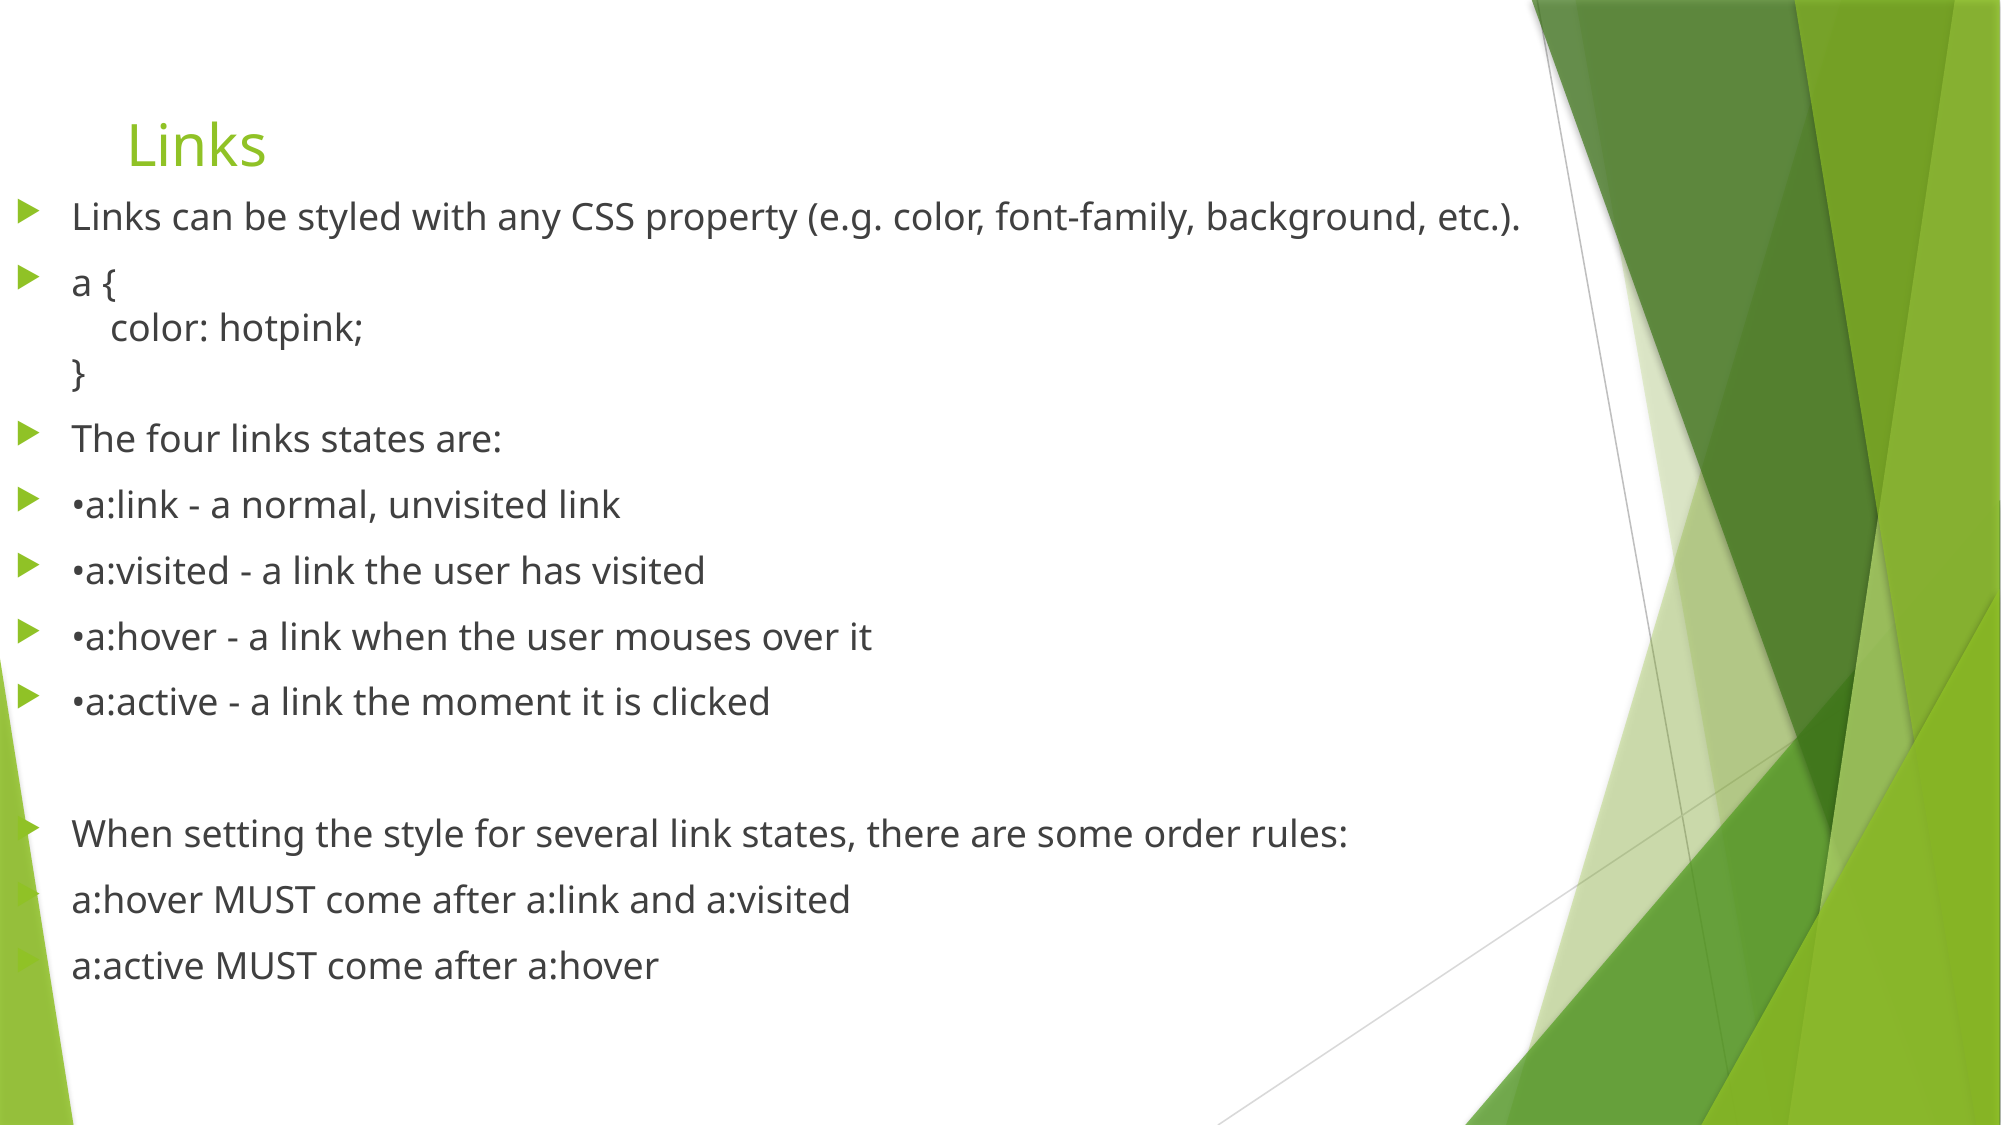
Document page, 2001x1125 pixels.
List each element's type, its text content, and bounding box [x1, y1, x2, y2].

list Links can be styled with any CSS property (e.g. color, font-family, background, etc.). a { color: hotpink; } The four links states are: •a:link - a normal, unvisited link •a:visited - a link the user has visited •a:hover - a link when the user mouses over it •a:active - a link the moment it is clicked When setting the style for several link states, there are some order rules: a:hover MUST come after a:link and a:visited a:active MUST come after a:hover [0, 185, 1625, 1125]
title Links [111, 99, 1522, 185]
